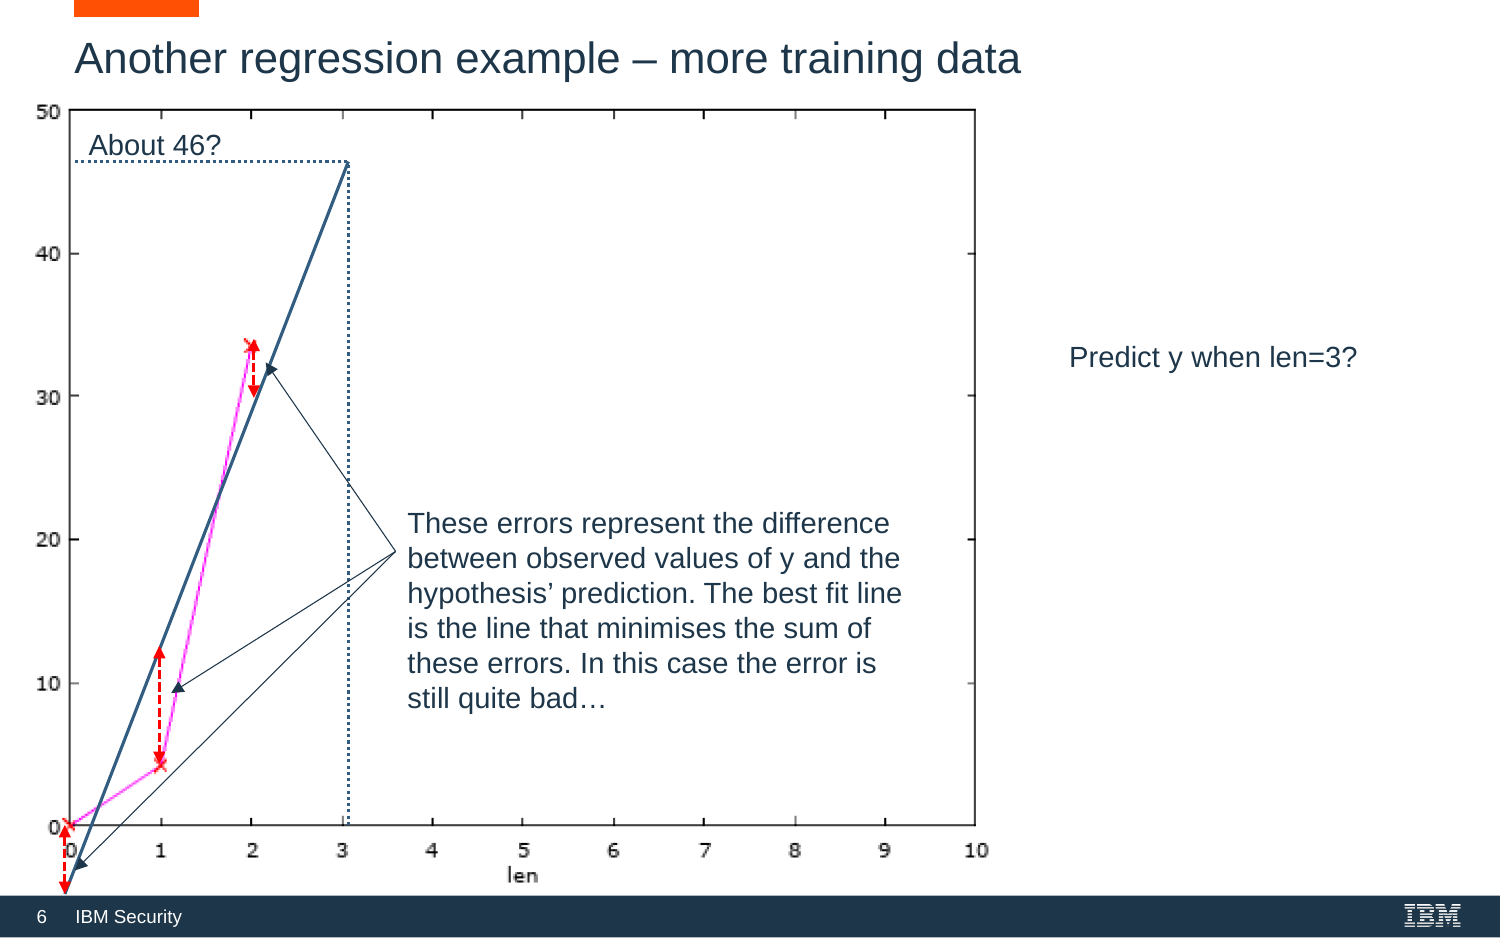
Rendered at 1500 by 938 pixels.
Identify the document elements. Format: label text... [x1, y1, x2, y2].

picture [1404, 904, 1462, 927]
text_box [265, 362, 396, 551]
list Another regression example – more training data [74, 36, 1425, 94]
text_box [74, 551, 396, 871]
text_box Predict y when len=3? [1069, 338, 1359, 374]
picture [29, 90, 1001, 893]
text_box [64, 161, 349, 894]
